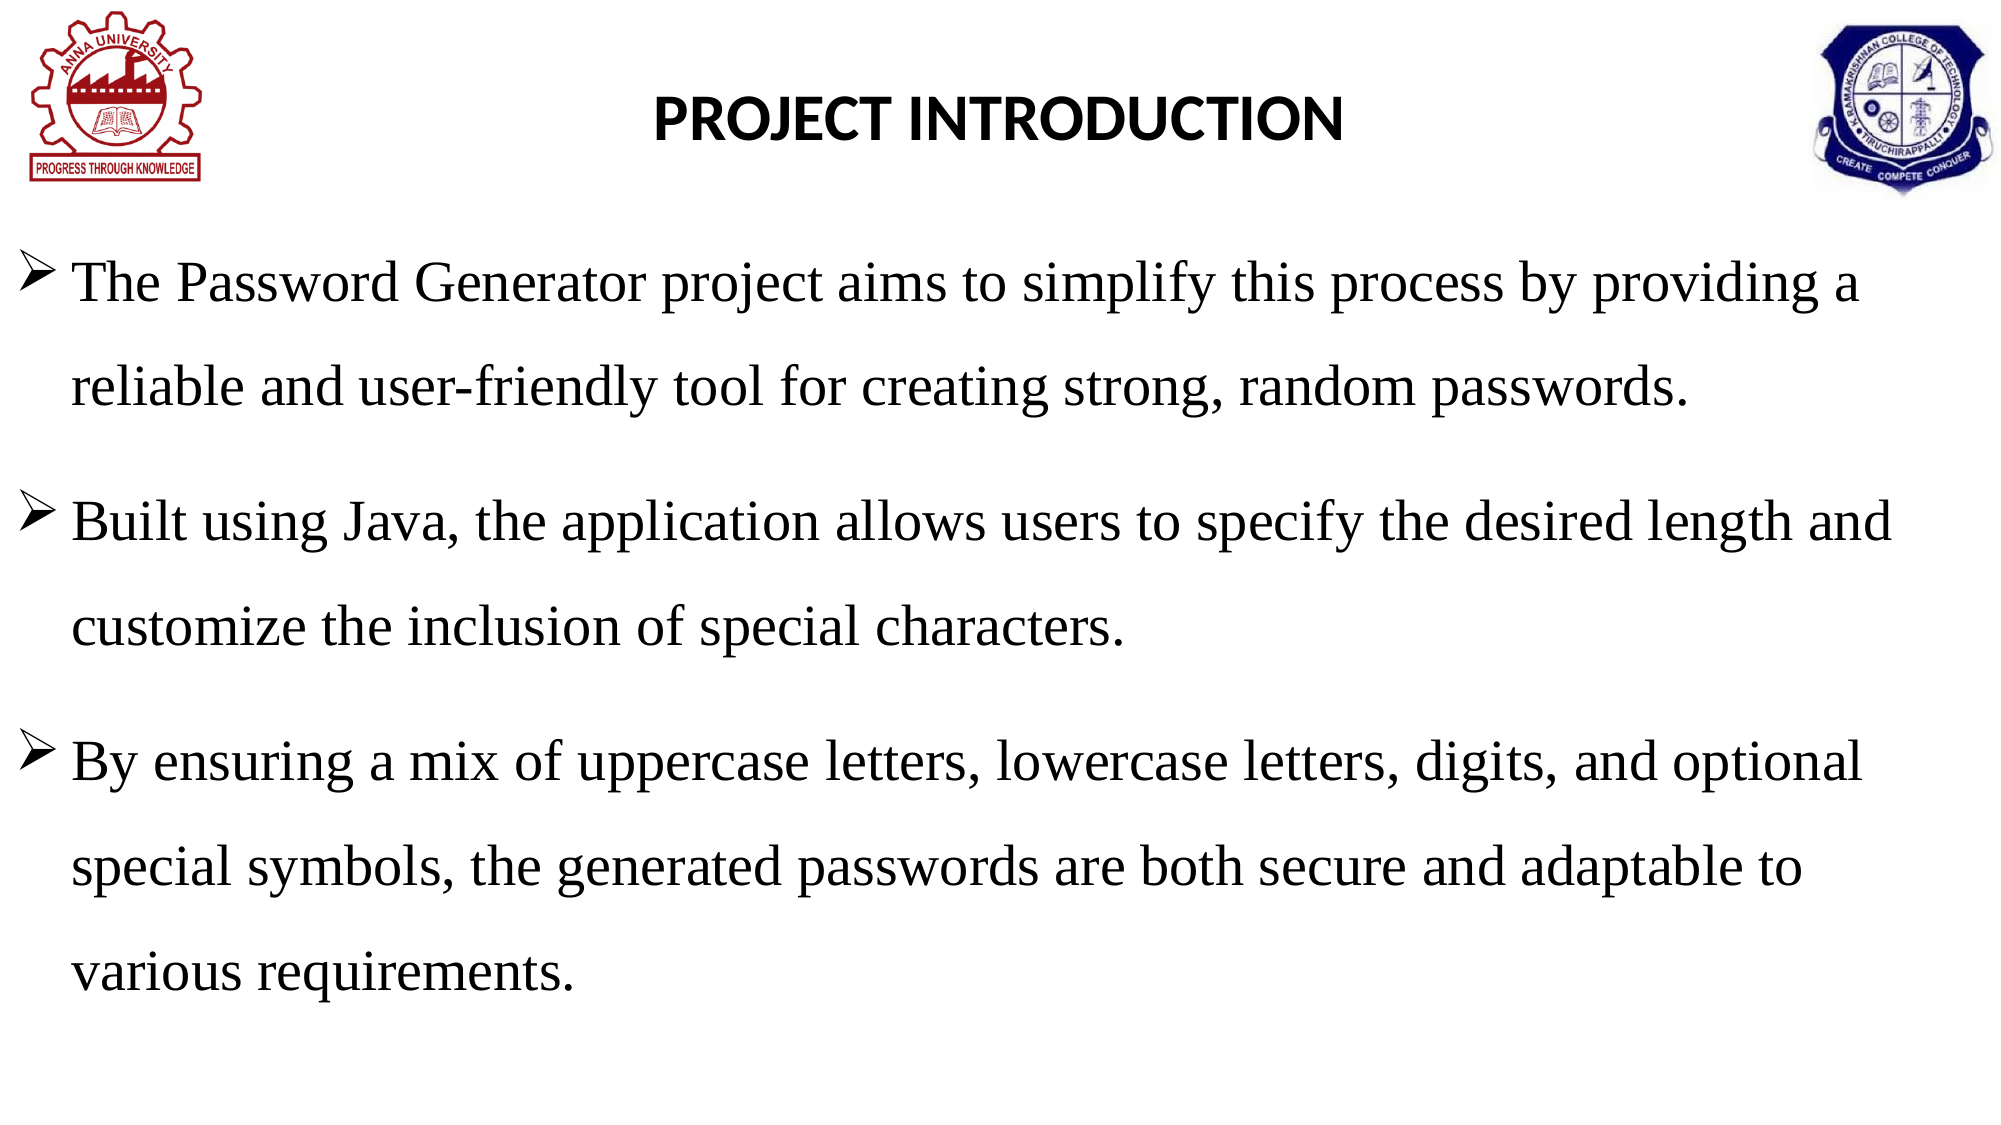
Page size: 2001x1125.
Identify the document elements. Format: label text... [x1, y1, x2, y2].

title PROJECT INTRODUCTION [324, 30, 1676, 156]
picture [1809, 18, 2000, 201]
text_box The Password Generator project aims to simplify this process by providing a reliable and user-friendly tool for creating strong, random passwords. Built using Java, the application allows users to specify the desired length and customize the inclusion of special characters. By ensuring a mix of uppercase letters, lowercase letters, digits, and optional special symbols, the generated passwords are both secure and adaptable to various requirements. [0, 200, 2000, 1125]
picture [27, 9, 203, 184]
